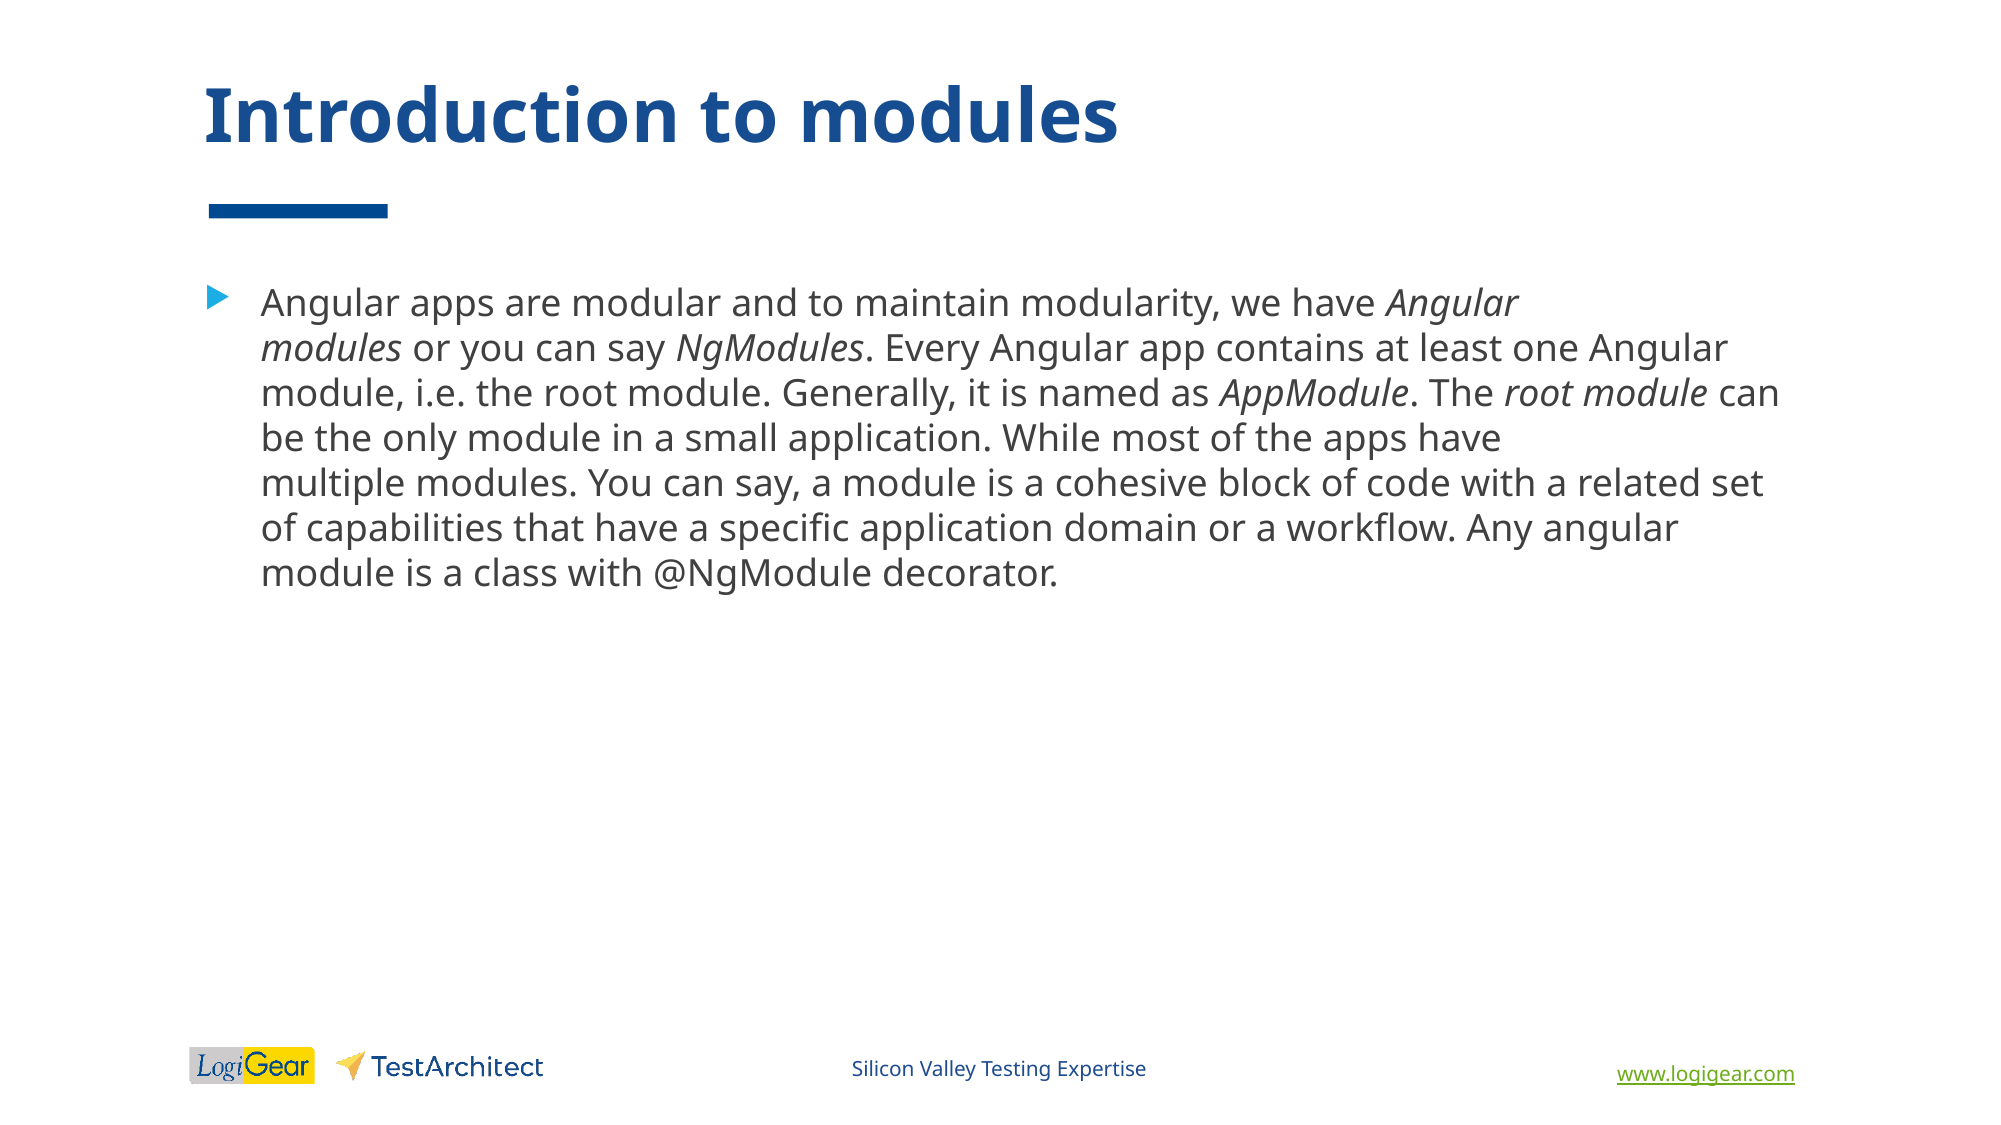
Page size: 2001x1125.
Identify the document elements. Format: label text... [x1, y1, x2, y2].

picture [335, 1051, 543, 1081]
title Introduction to modules [189, 54, 1809, 171]
picture [189, 1047, 315, 1085]
list Angular apps are modular and to maintain modularity, we have Angular modules or you can say NgModules. Every Angular app contains at least one Angular module, i.e. the root module. Generally, it is named as AppModule. The root module can be the only module in a small application. While most of the apps have multiple modules. You can say, a module is a cohesive block of code with a related set of capabilities that have a specific application domain or a workflow. Any angular module is a class with @NgModule decorator. [189, 271, 1809, 832]
